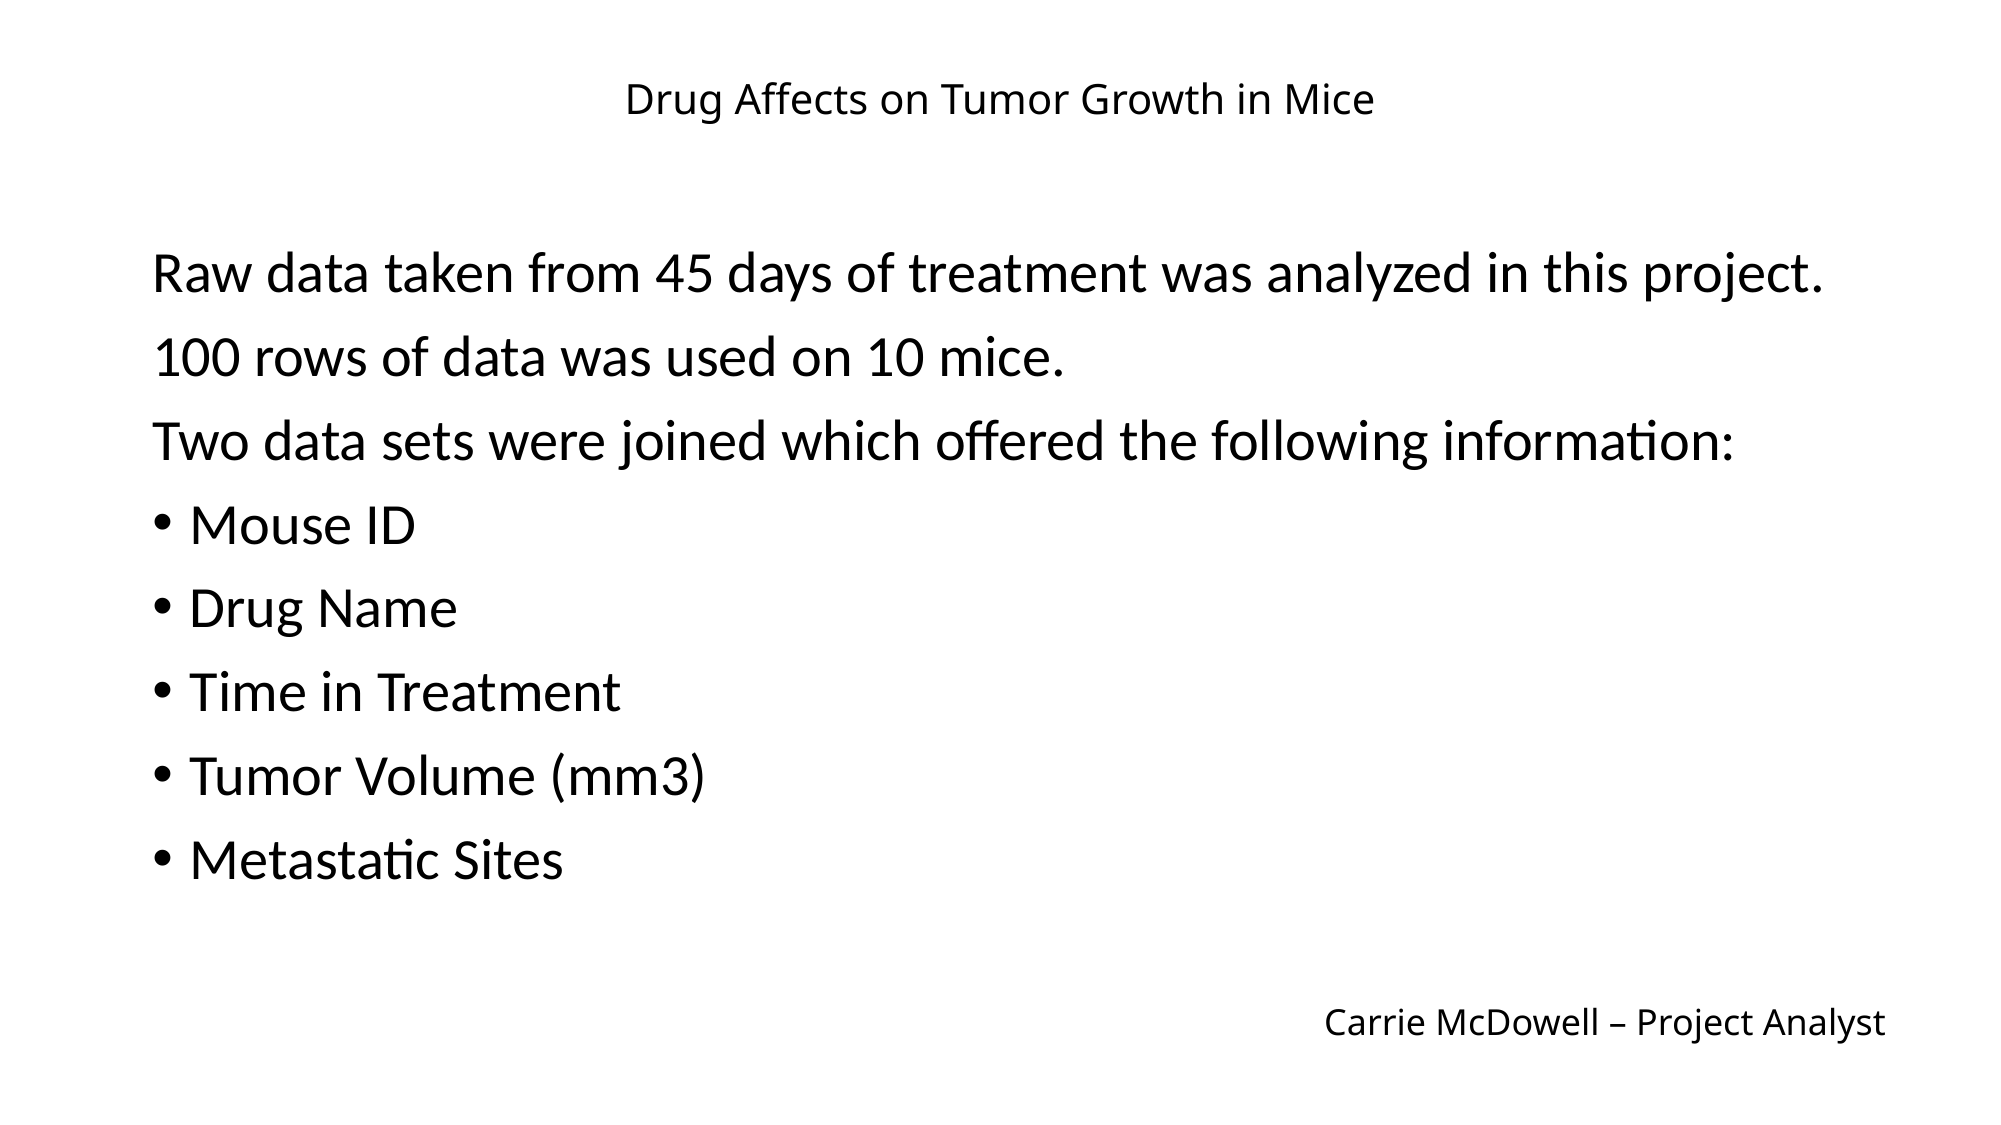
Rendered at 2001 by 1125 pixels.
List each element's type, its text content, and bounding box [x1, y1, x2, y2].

text_box Carrie McDowell – Project Analyst [1302, 983, 1909, 1066]
title Drug Affects on Tumor Growth in Mice [137, 59, 1863, 142]
list Raw data taken from 45 days of treatment was analyzed in this project. 100 rows of data was used on 10 mice. Two data sets were joined which offered the following information: Mouse ID Drug Name Time in Treatment Tumor Volume (mm3) Metastatic Sites [137, 234, 1863, 949]
